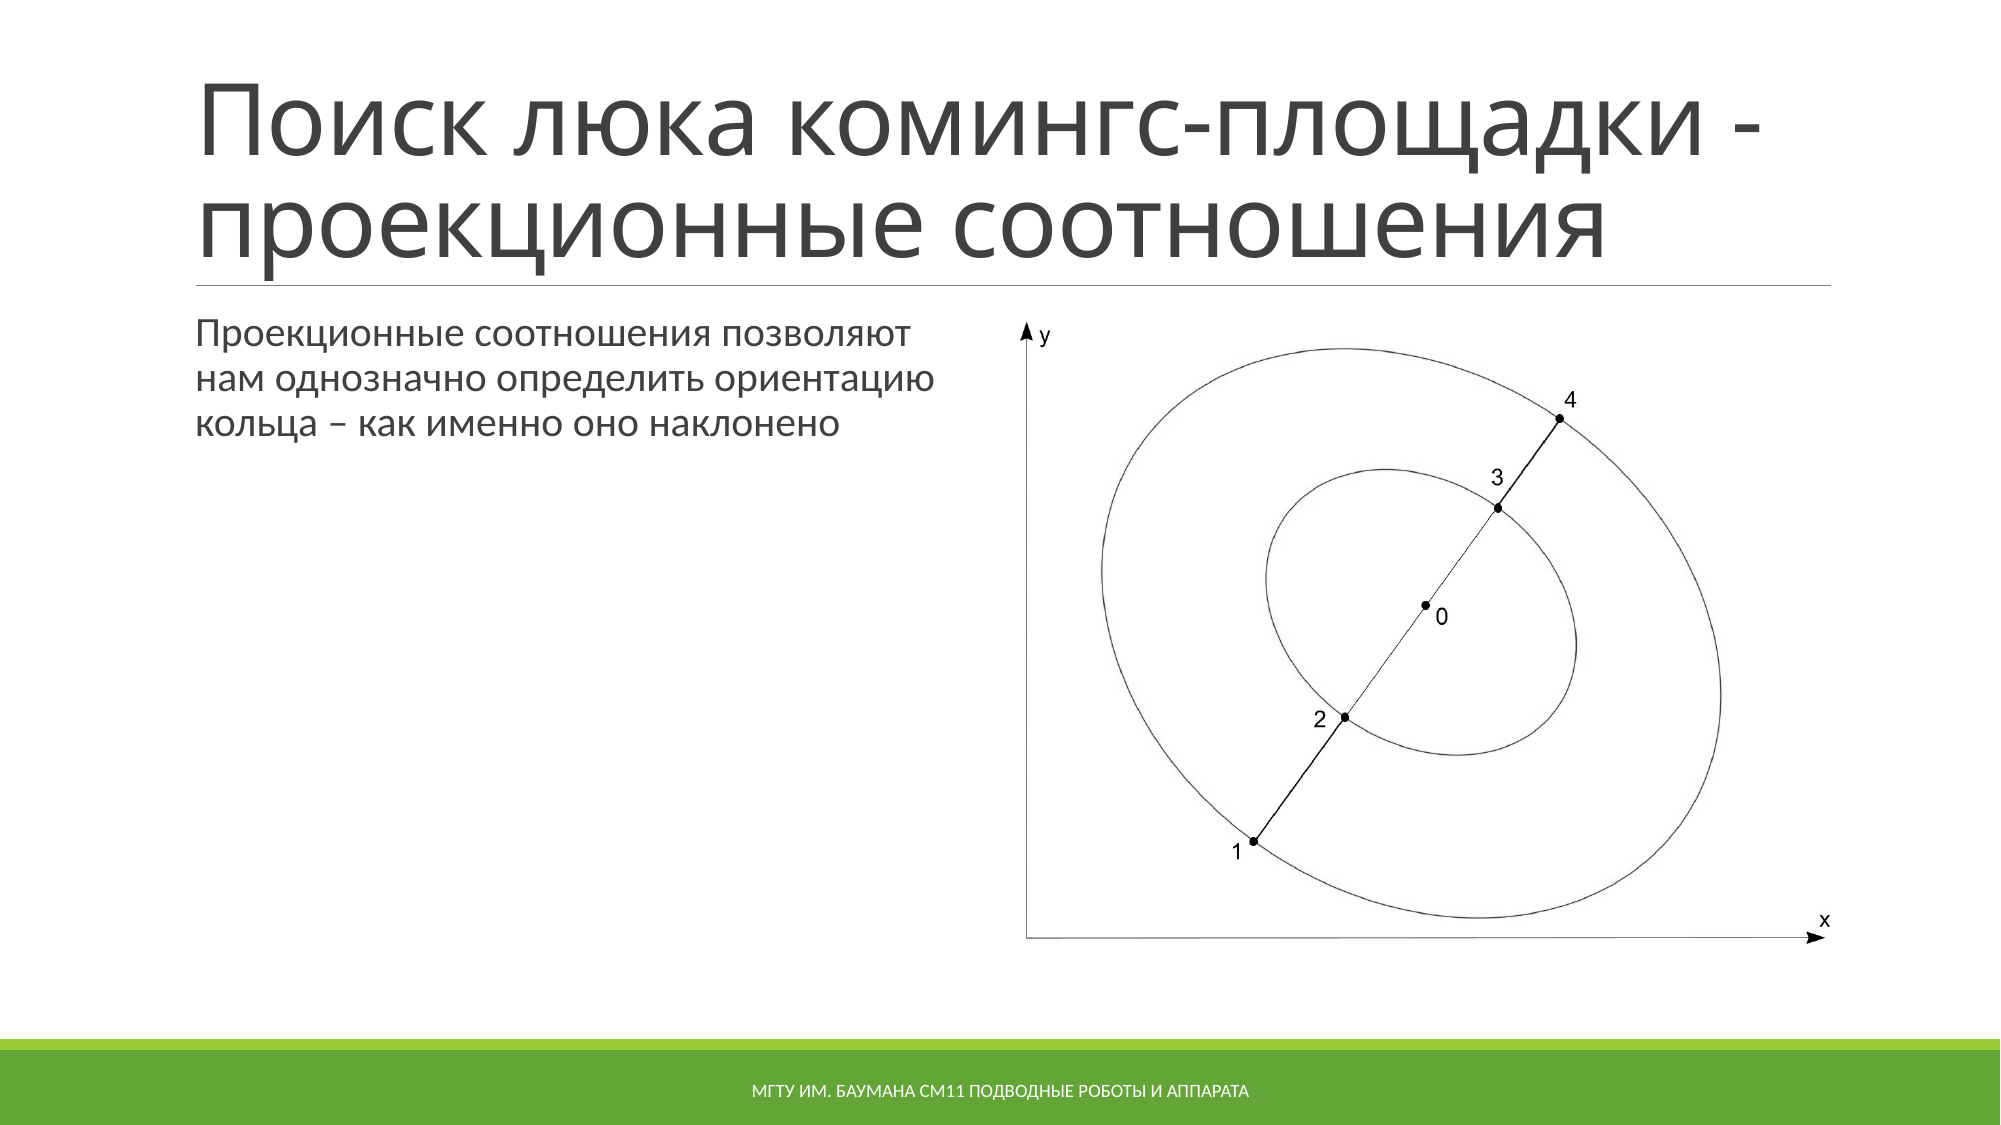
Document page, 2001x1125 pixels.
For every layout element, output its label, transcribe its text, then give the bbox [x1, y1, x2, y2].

title Поиск люка комингс-площадки - проекционные соотношения [180, 47, 1830, 285]
footer МГТУ им. Баумана СМ11 Подводные роботы и аппарата [604, 1059, 1396, 1120]
list Проекционные соотношения позволяют нам однозначно определить ориентацию кольца – как именно оно наклонено [180, 302, 990, 963]
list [1019, 321, 1831, 945]
